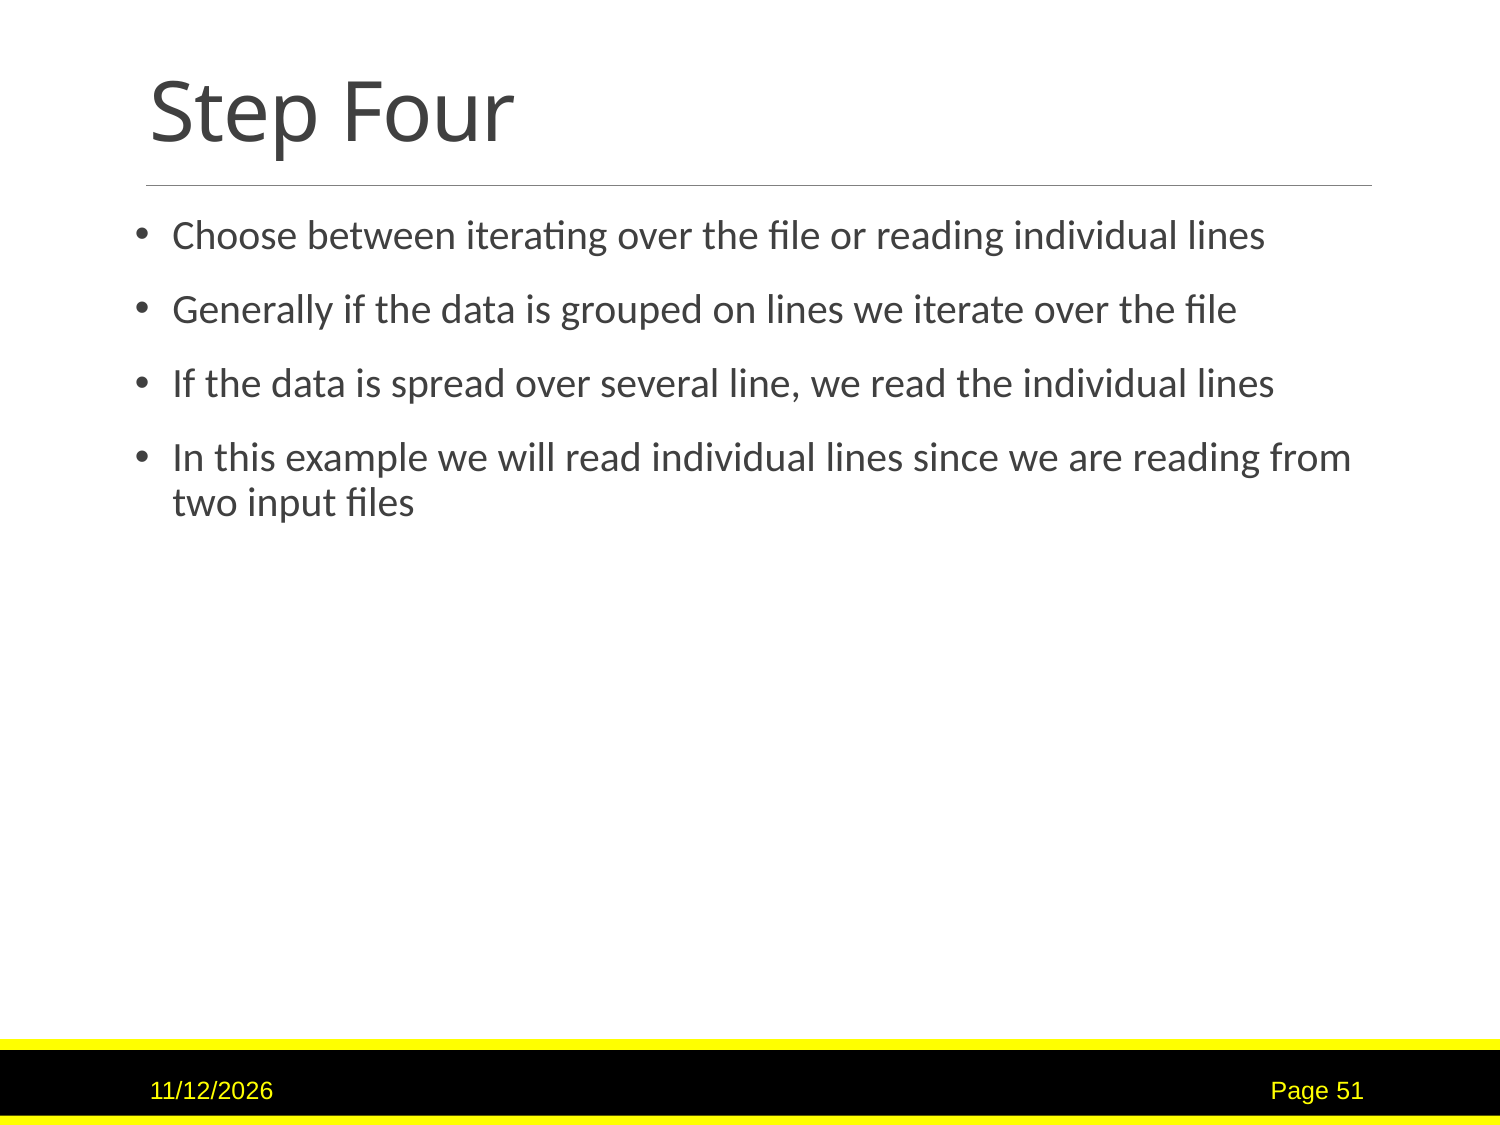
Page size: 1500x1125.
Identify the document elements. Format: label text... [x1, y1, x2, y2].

slide_number Page 51 [1217, 1059, 1380, 1120]
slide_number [134, 1059, 440, 1120]
list Choose between iterating over the file or reading individual lines Generally if the data is grouped on lines we iterate over the file If the data is spread over several line, we read the individual lines In this example we will read individual lines since we are reading from two input files [134, 205, 1373, 963]
title Step Four [134, 47, 1373, 167]
